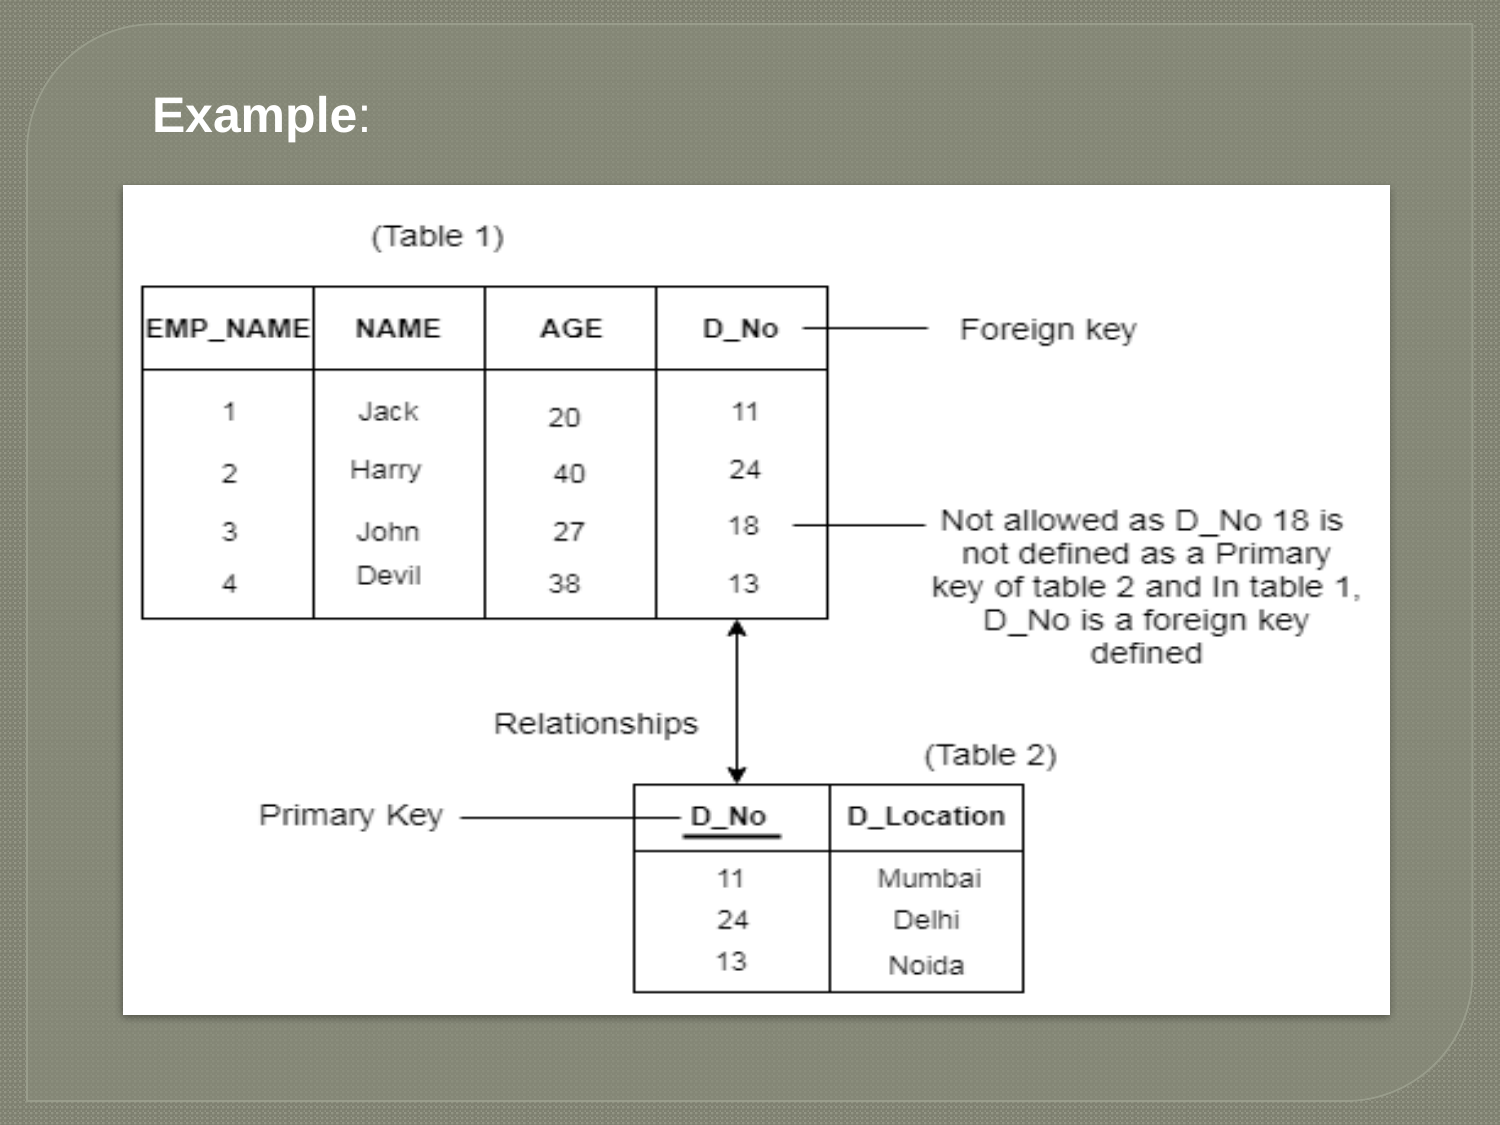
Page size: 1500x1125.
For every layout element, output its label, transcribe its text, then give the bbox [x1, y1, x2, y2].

picture [137, 199, 1376, 1001]
text_box Example: [137, 74, 650, 150]
